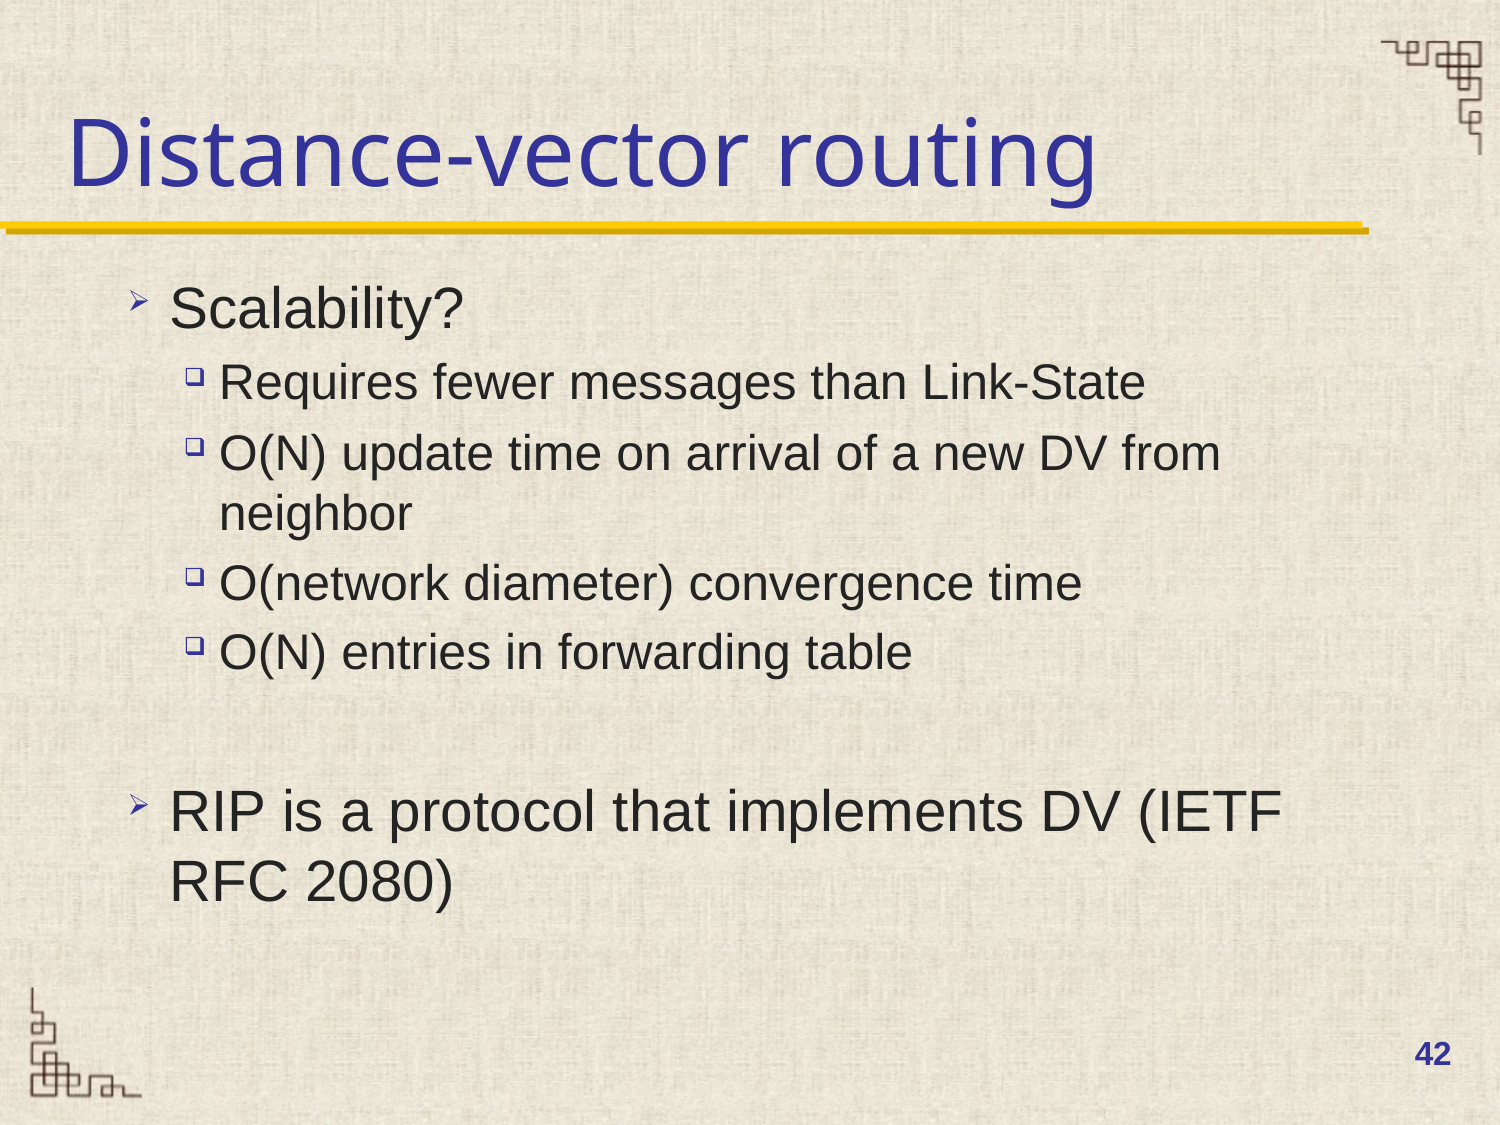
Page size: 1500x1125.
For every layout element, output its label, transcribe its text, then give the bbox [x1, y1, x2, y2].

picture [0, 0, 1500, 1125]
slide_number 42 [1400, 1025, 1500, 1100]
title Distance-vector routing [49, 24, 1451, 213]
list Scalability? Requires fewer messages than Link-State O(N) update time on arrival of a new DV from neighbor O(network diameter) convergence time O(N) entries in forwarding table RIP is a protocol that implements DV (IETF RFC 2080) [112, 262, 1413, 988]
picture [0, 988, 141, 1122]
